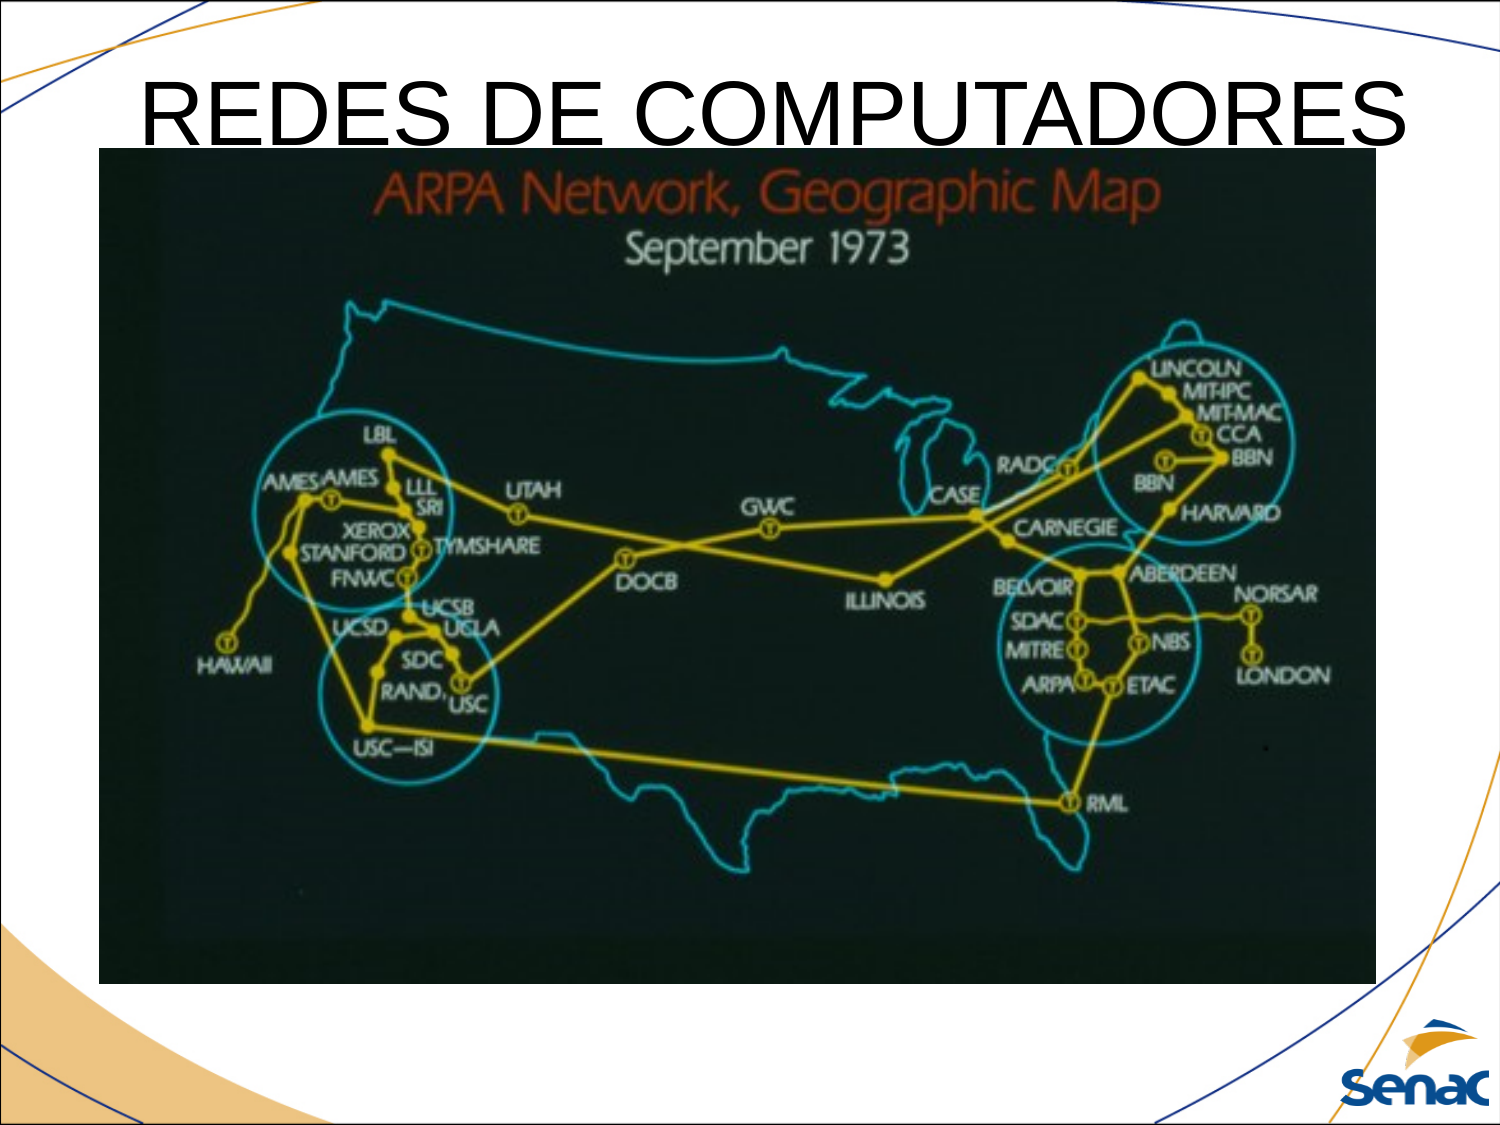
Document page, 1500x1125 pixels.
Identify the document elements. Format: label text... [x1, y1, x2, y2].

text_box REDES DE COMPUTADORES [99, 70, 1450, 258]
picture [0, 0, 1500, 1125]
